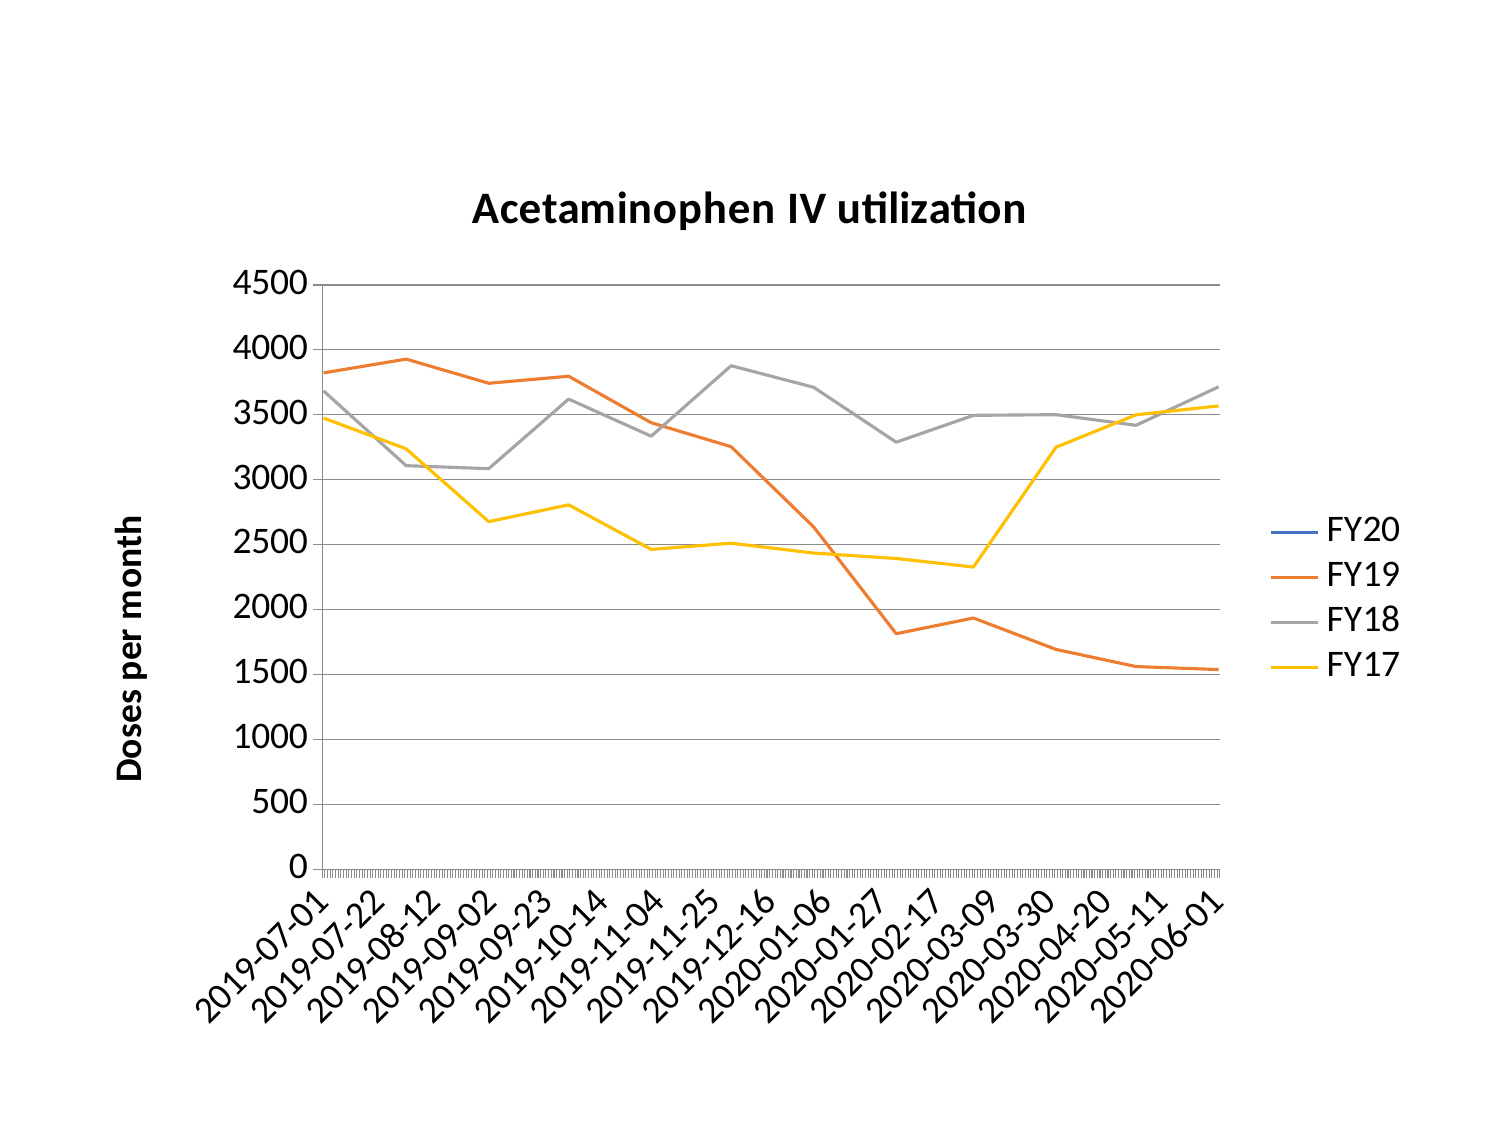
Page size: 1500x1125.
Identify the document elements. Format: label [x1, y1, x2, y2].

chart [74, 149, 1425, 1050]
